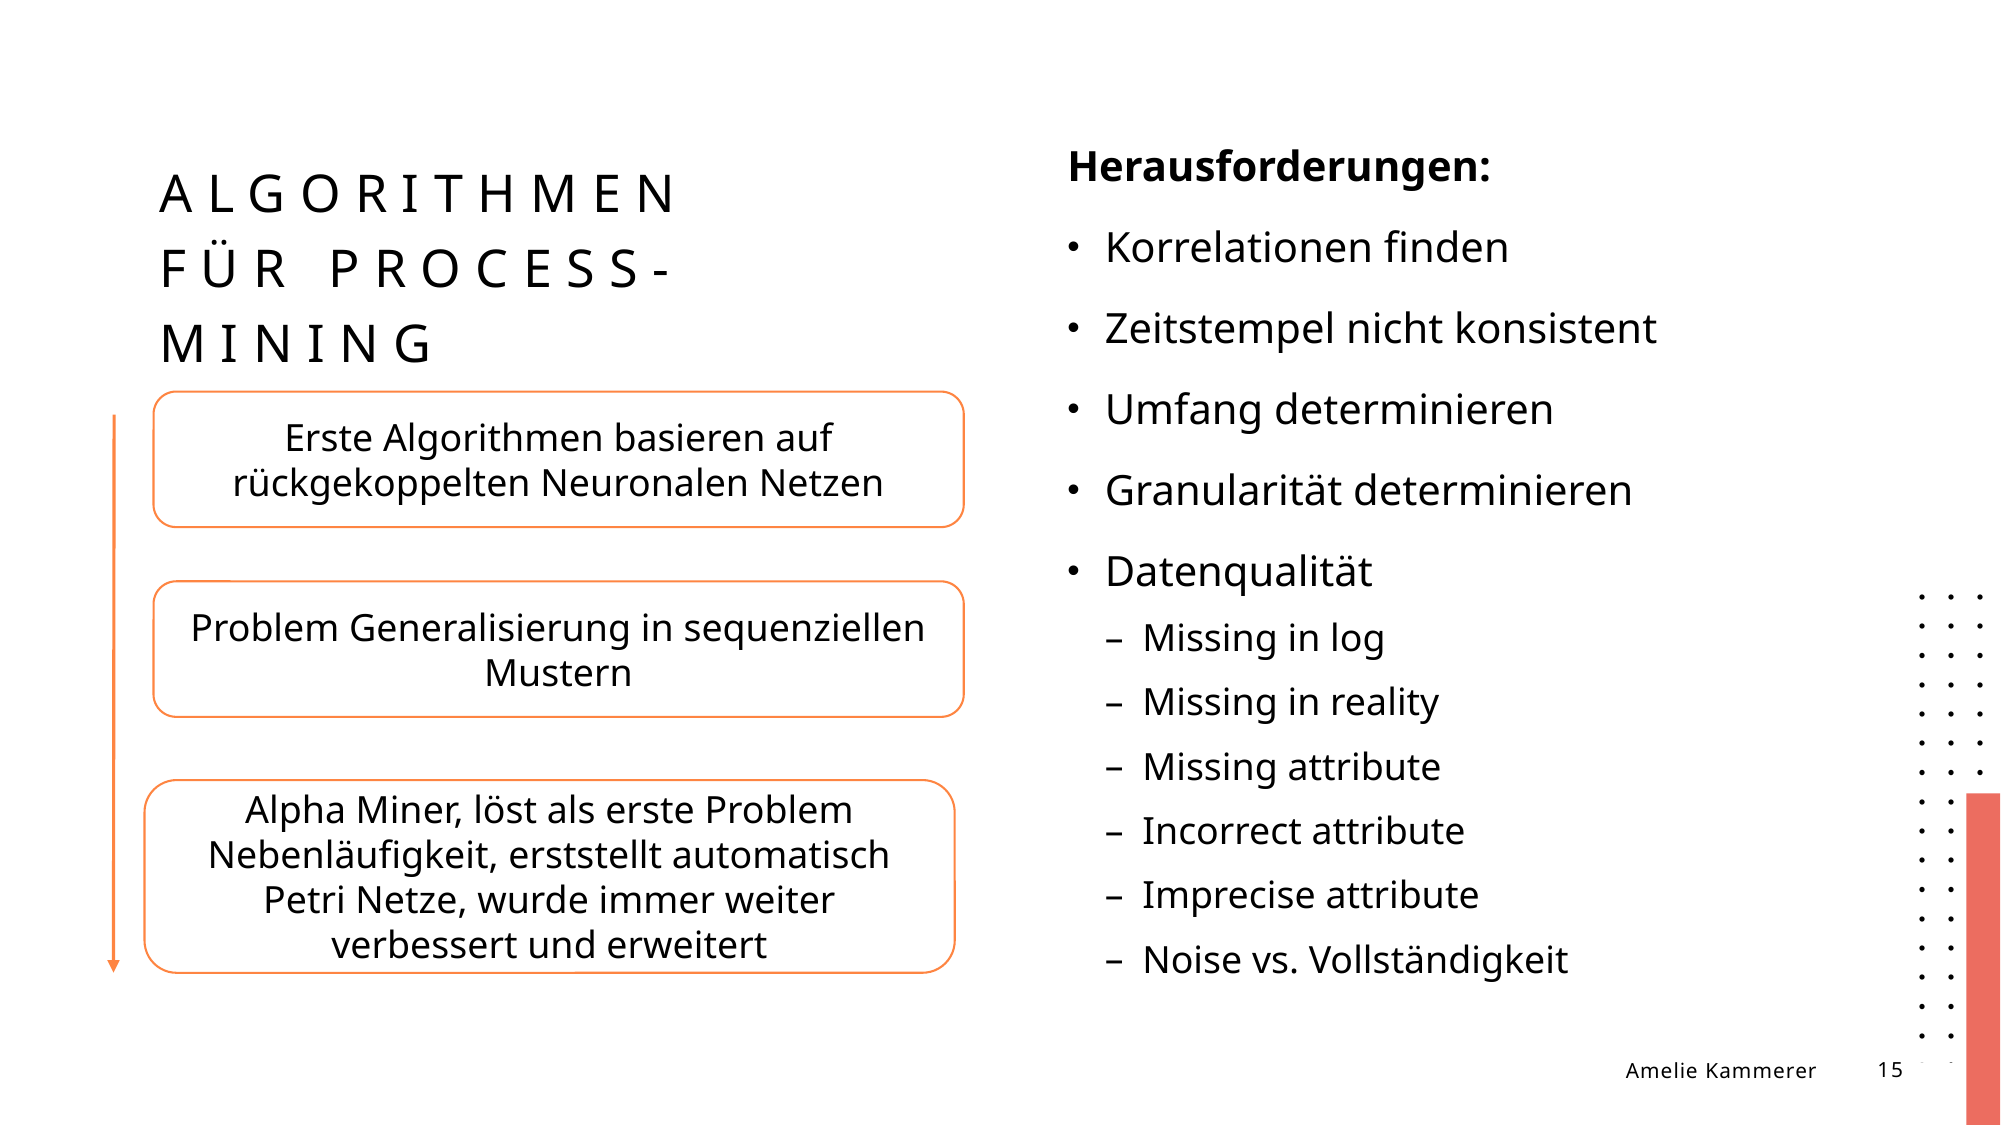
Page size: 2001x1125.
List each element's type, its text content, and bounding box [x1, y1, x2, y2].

text_box Problem Generalisierung in sequenziellen Mustern [152, 580, 965, 718]
text_box Alpha Miner, löst als erste Problem Nebenläufigkeit, erststellt automatisch Petri Netze, wurde immer weiter verbessert und erweitert [143, 779, 956, 974]
footer Amelie Kammerer [1262, 1040, 1832, 1101]
slide_number 15 [1832, 1040, 1919, 1101]
list Herausforderungen: Korrelationen finden Zeitstempel nicht konsistent Umfang determinieren Granularität determinieren Datenqualität Missing in log Missing in reality Missing attribute Incorrect attribute Imprecise attribute Noise vs. Vollständigkeit [1052, 122, 1832, 1007]
title Algorithmen für Process-Mining [144, 122, 739, 381]
picture [1907, 582, 1994, 1064]
text_box Erste Algorithmen basieren auf rückgekoppelten Neuronalen Netzen [152, 390, 965, 529]
